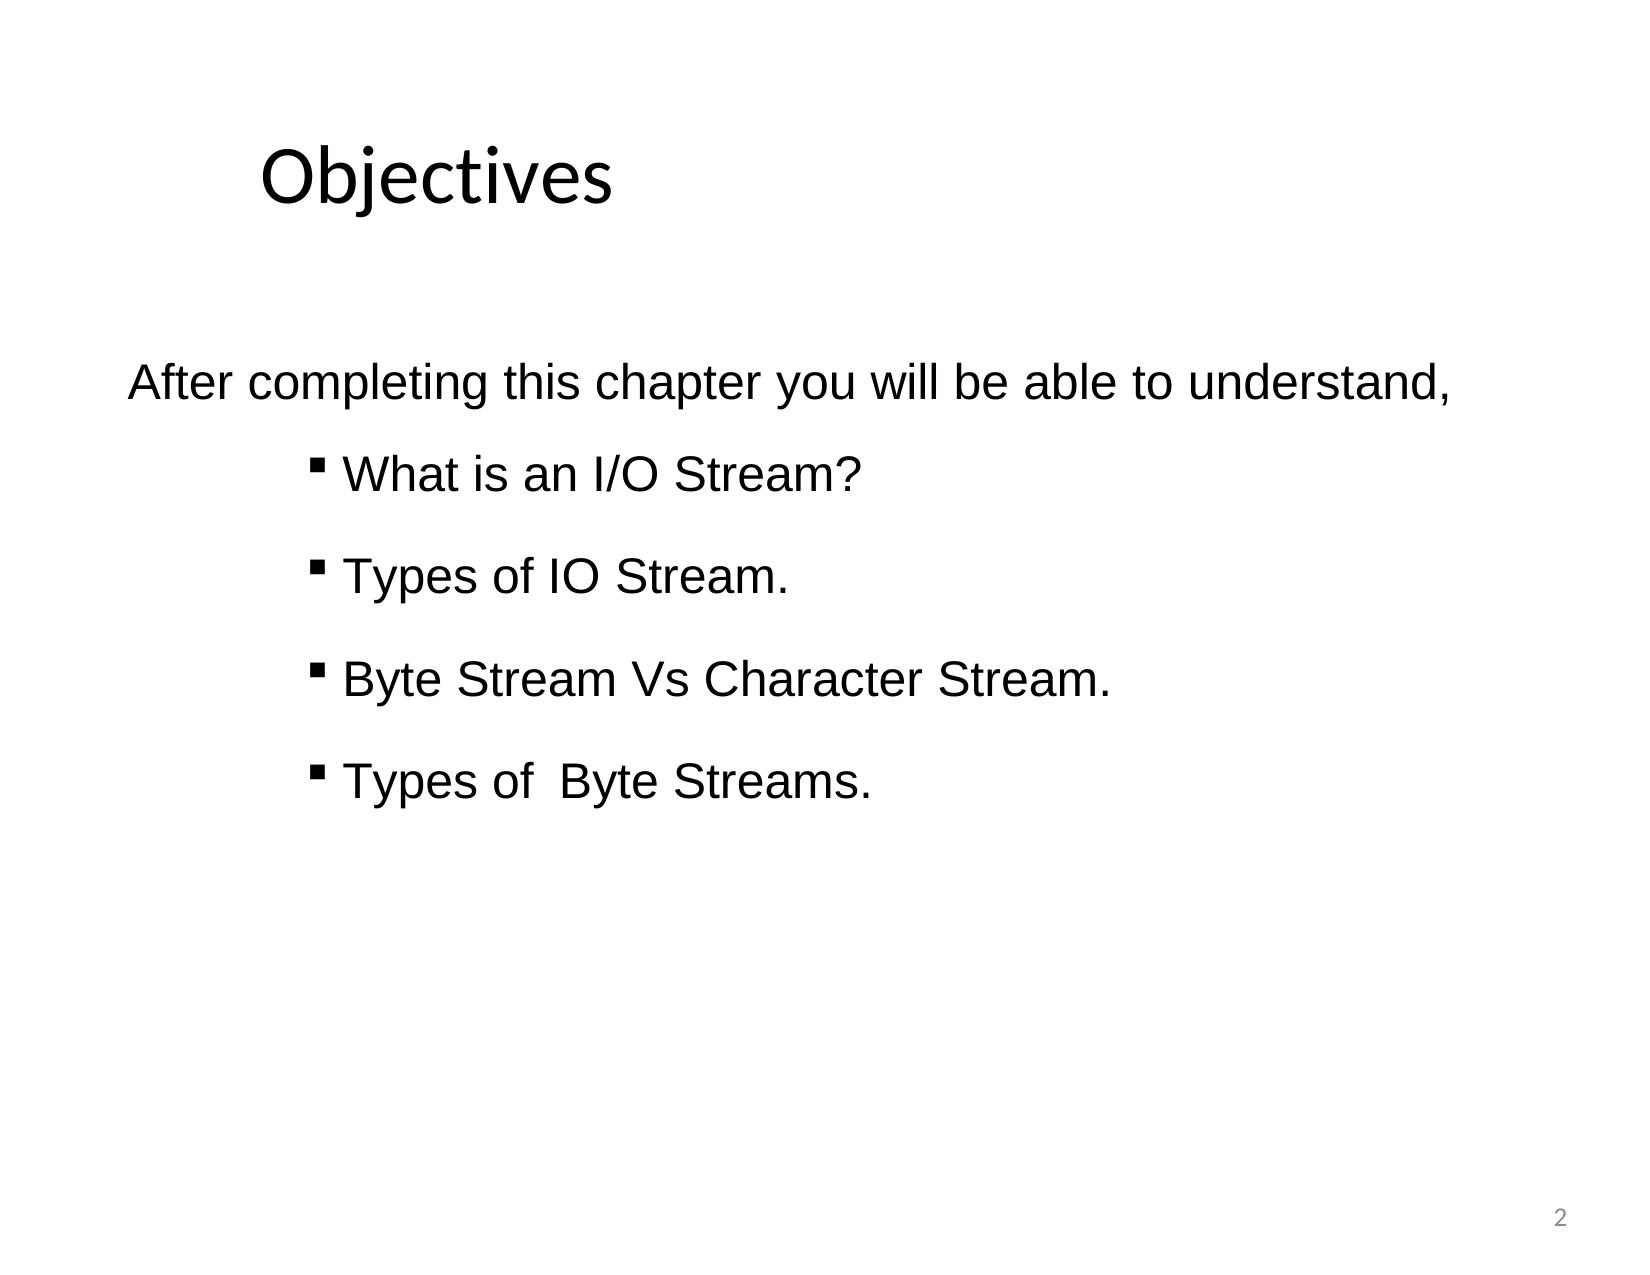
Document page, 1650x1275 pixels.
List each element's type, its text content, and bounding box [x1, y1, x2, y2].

text_box After completing this chapter you will be able to understand, What is an I/O Stream? Types of IO Stream. Byte Stream Vs Character Stream. Types of Byte Streams. [125, 350, 1453, 809]
slide_number 2 [1182, 845, 1568, 1275]
title Objectives [0, 63, 1243, 277]
